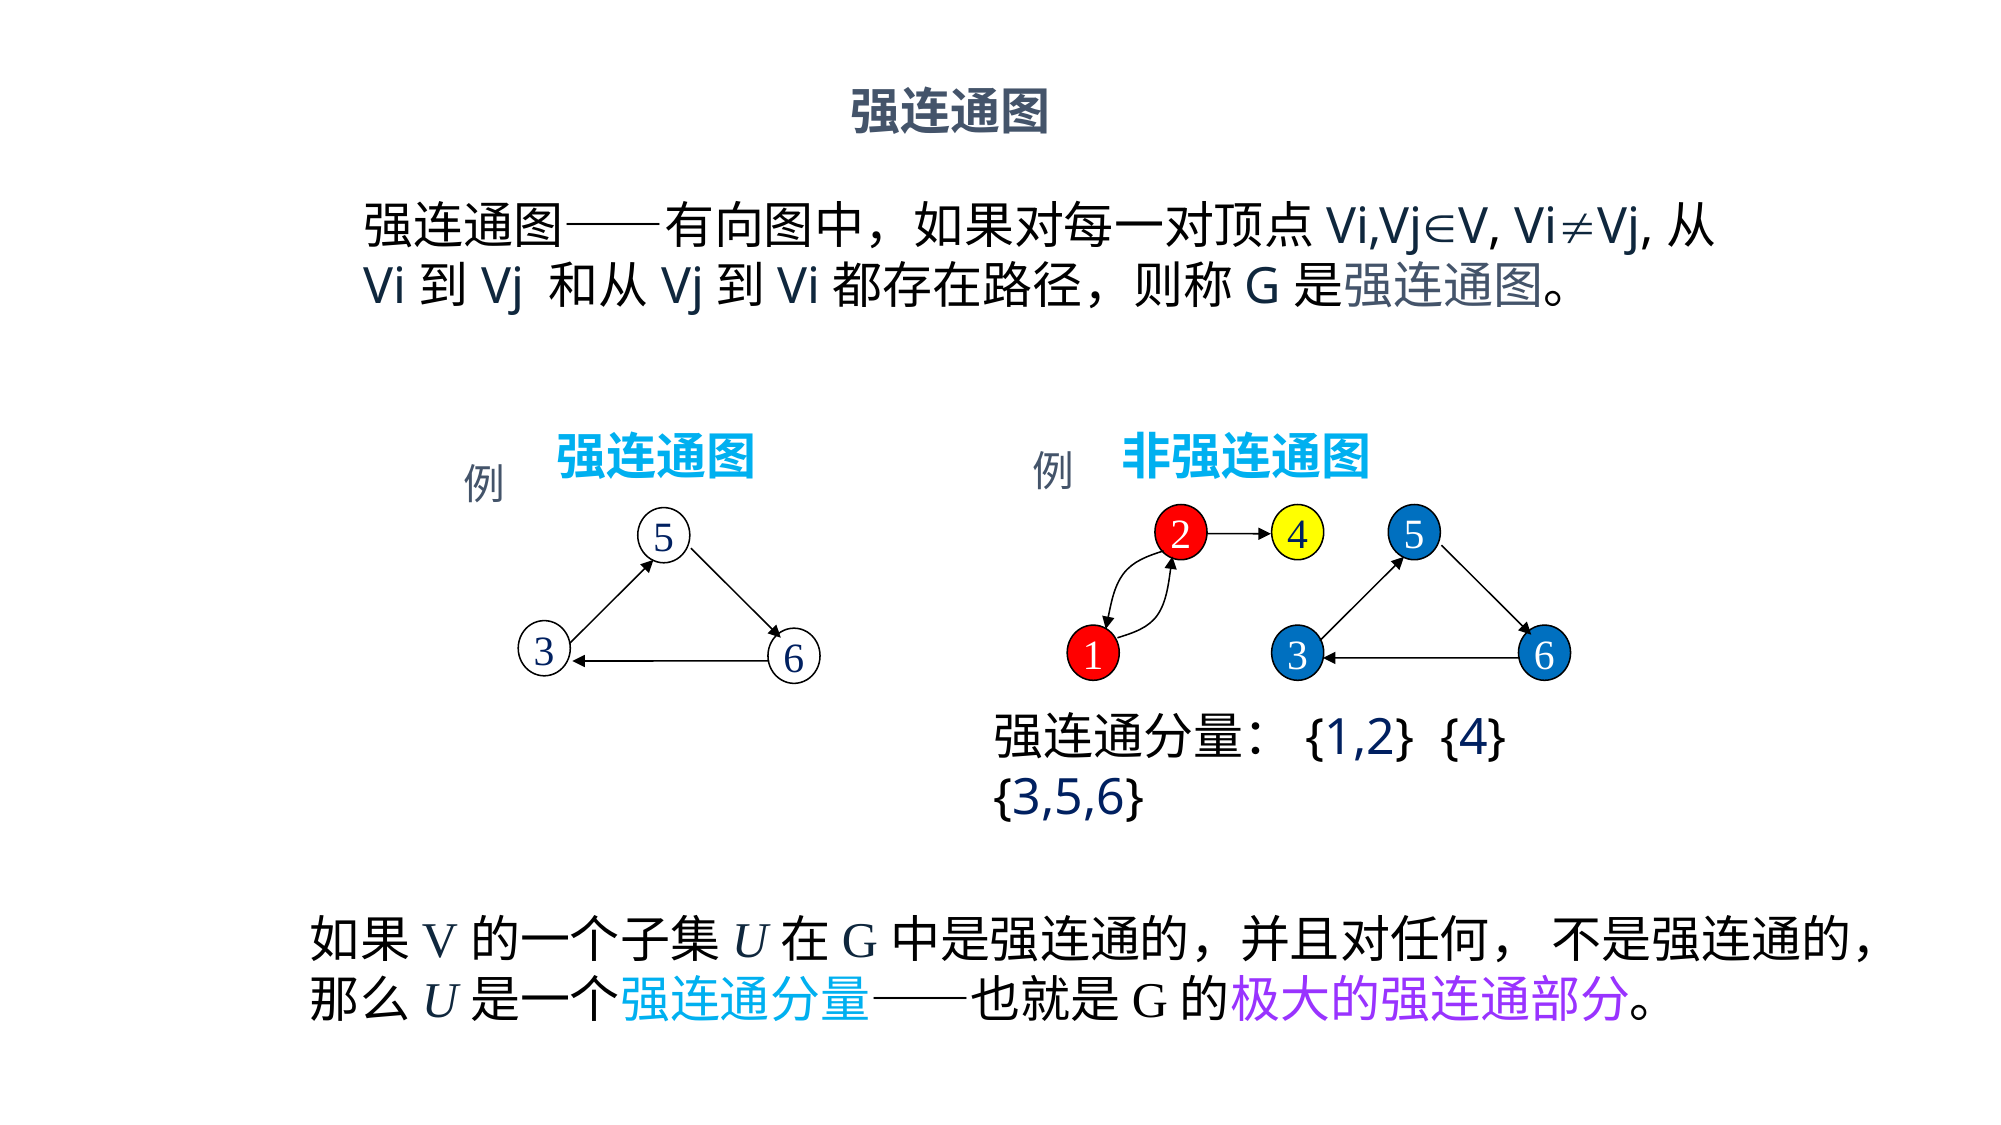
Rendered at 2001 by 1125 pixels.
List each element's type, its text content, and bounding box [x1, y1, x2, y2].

text_box 非强连通图 [1106, 416, 1387, 437]
text_box 强连通图 [541, 417, 772, 450]
text_box 强连通图——有向图中，如果对每一对顶点Vi,VjV, ViVj,从Vi到Vj 和从Vj到Vi都存在路径，则称G是强连通图。 [349, 186, 1767, 322]
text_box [448, 450, 821, 684]
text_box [1017, 437, 1571, 681]
text_box 强连通分量：{1,2} {4} {3,5,6} [978, 697, 1694, 833]
text_box 强连通图 [836, 72, 1066, 148]
